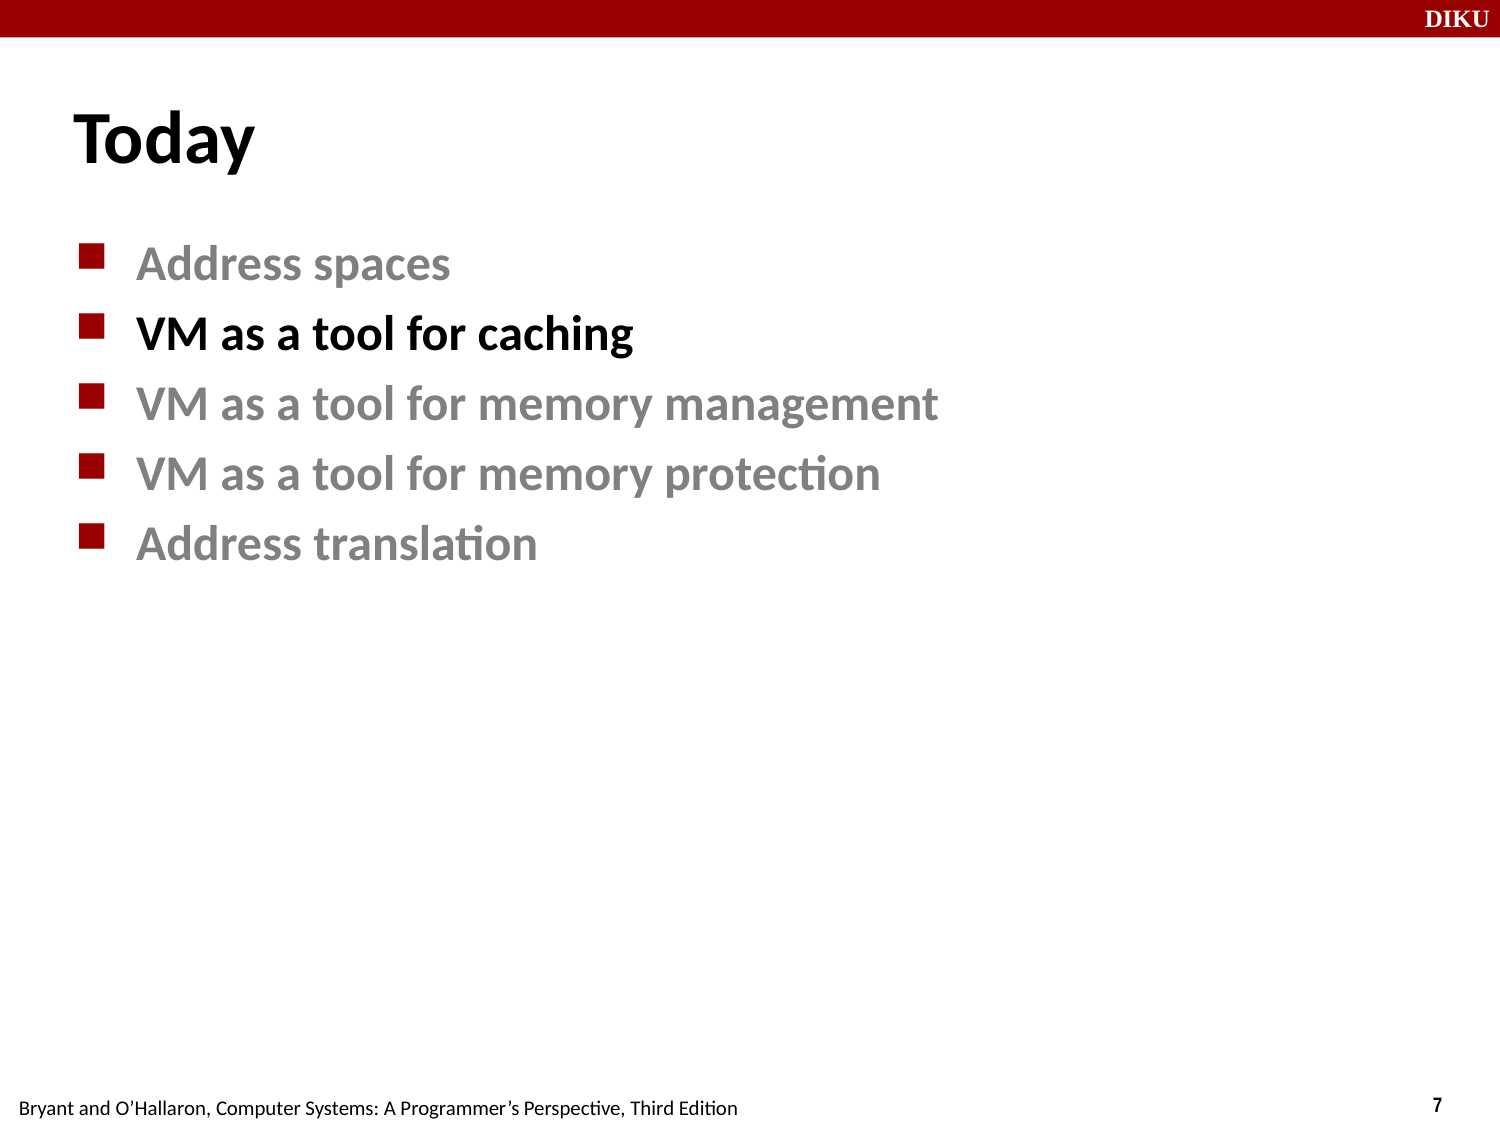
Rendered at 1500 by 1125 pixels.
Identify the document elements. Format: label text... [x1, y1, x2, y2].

text_box Address spaces VM as a tool for caching VM as a tool for memory management VM as a tool for memory protection Address translation [65, 223, 1361, 1039]
text_box Today [58, 71, 1304, 197]
